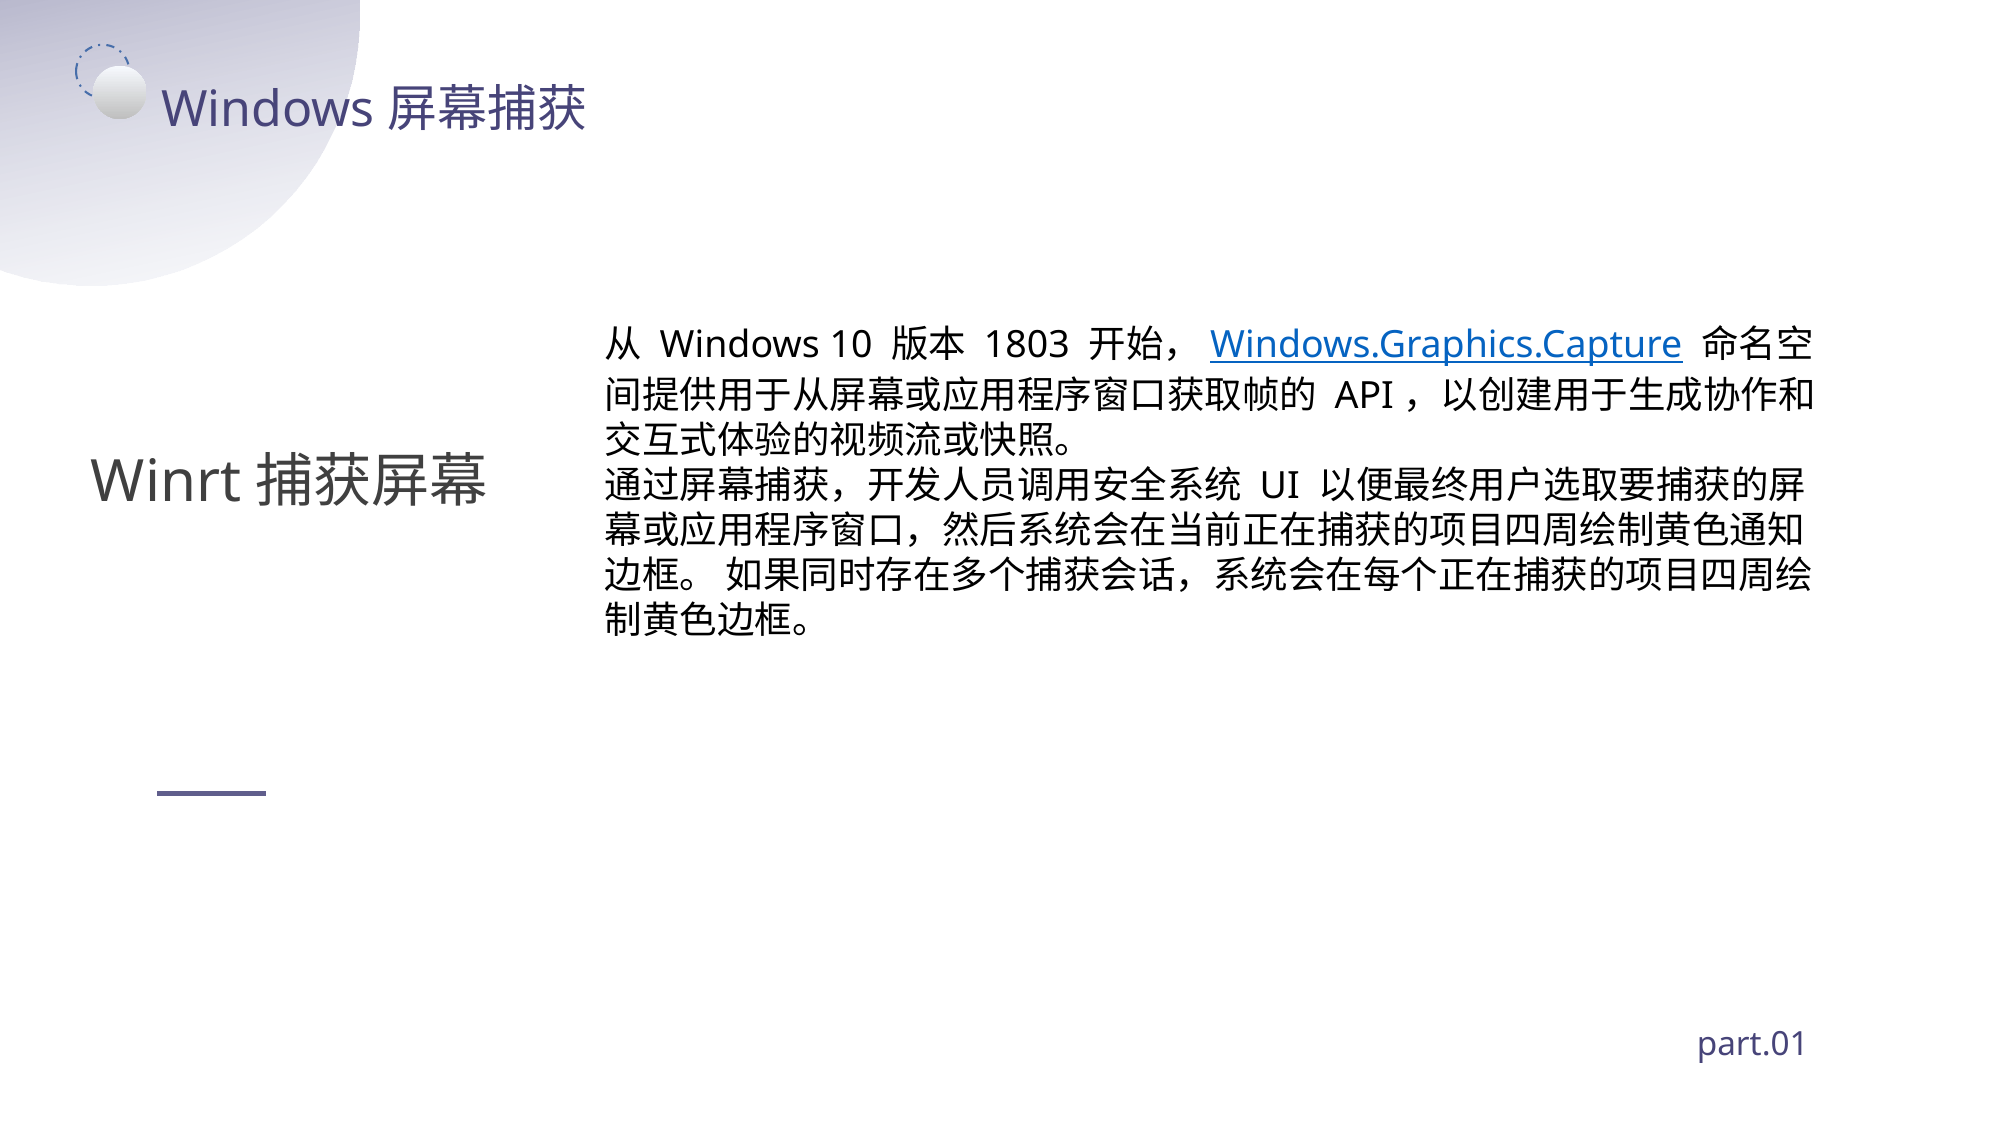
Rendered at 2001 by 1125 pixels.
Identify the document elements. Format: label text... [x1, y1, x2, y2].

text_box [75, 43, 130, 97]
text_box Winrt捕获屏幕 [76, 435, 558, 521]
text_box Windows屏幕捕获 [146, 39, 625, 145]
text_box part.01 [1682, 994, 1916, 1070]
text_box [92, 64, 146, 120]
text_box 从 Windows 10 版本 1803 开始，Windows.Graphics.Capture 命名空间提供用于从屏幕或应用程序窗口获取帧的 API，以创建用于生成协作和交互式体验的视频流或快照。 通过屏幕捕获，开发人员调用安全系统 UI 以便最终用户选取要捕获的屏幕或应用程序窗口，然后系统会在当前正在捕获的项目四周绘制黄色通知边框。 如果同时存在多个捕获会话，系统会在每个正在捕获的项目四周绘制黄色边框。 [589, 312, 1838, 649]
text_box [0, 0, 361, 287]
